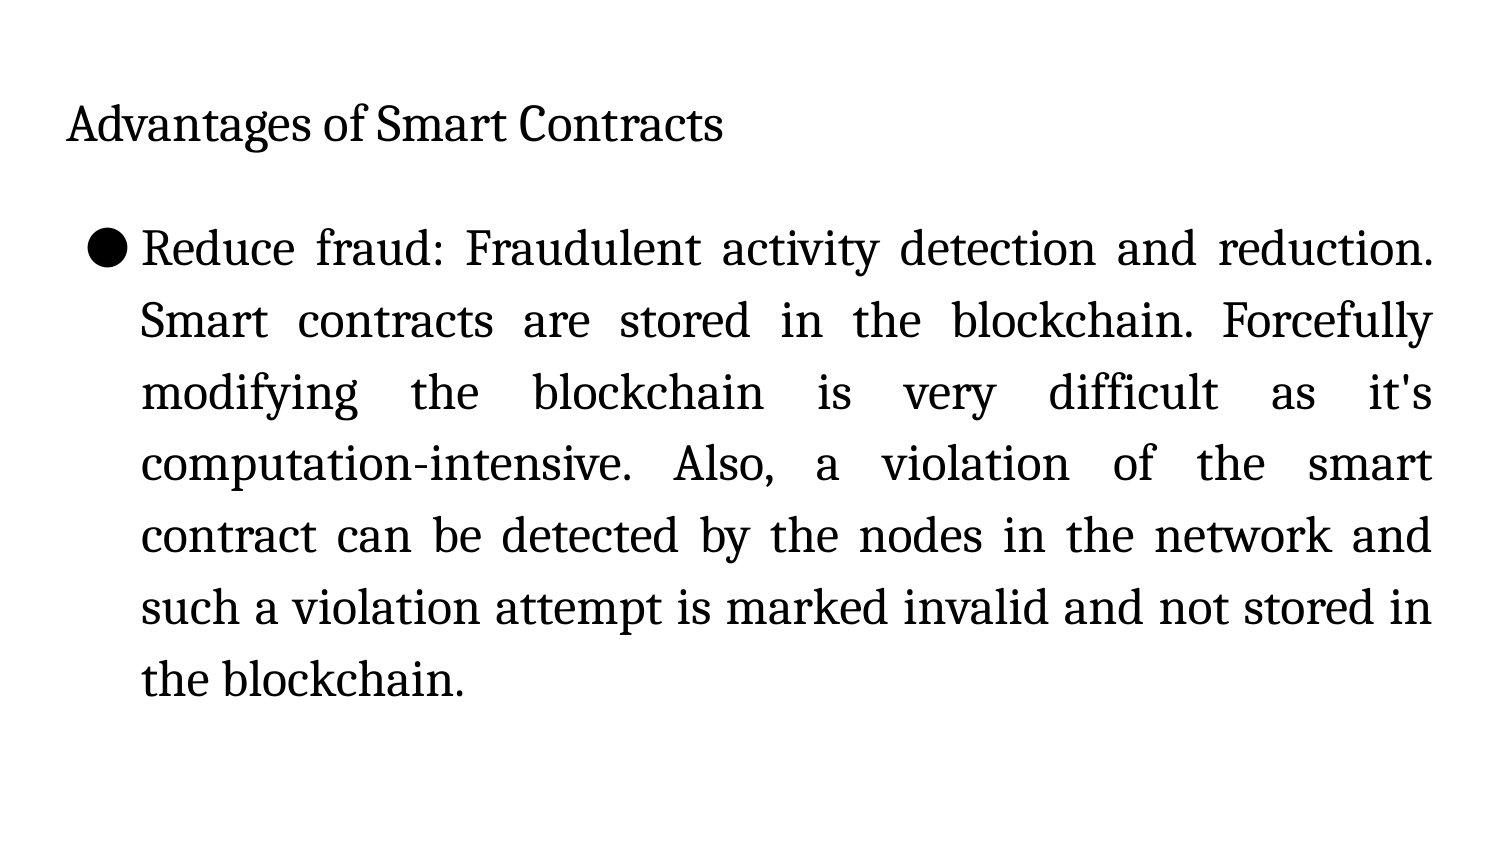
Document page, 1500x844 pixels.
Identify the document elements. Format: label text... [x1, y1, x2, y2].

title Advantages of Smart Contracts [51, 72, 1449, 167]
list Reduce fraud: Fraudulent activity detection and reduction. Smart contracts are stored in the blockchain. Forcefully modifying the blockchain is very difficult as it's computation-intensive. Also, a violation of the smart contract can be detected by the nodes in the network and such a violation attempt is marked invalid and not stored in the blockchain. [51, 189, 1449, 750]
